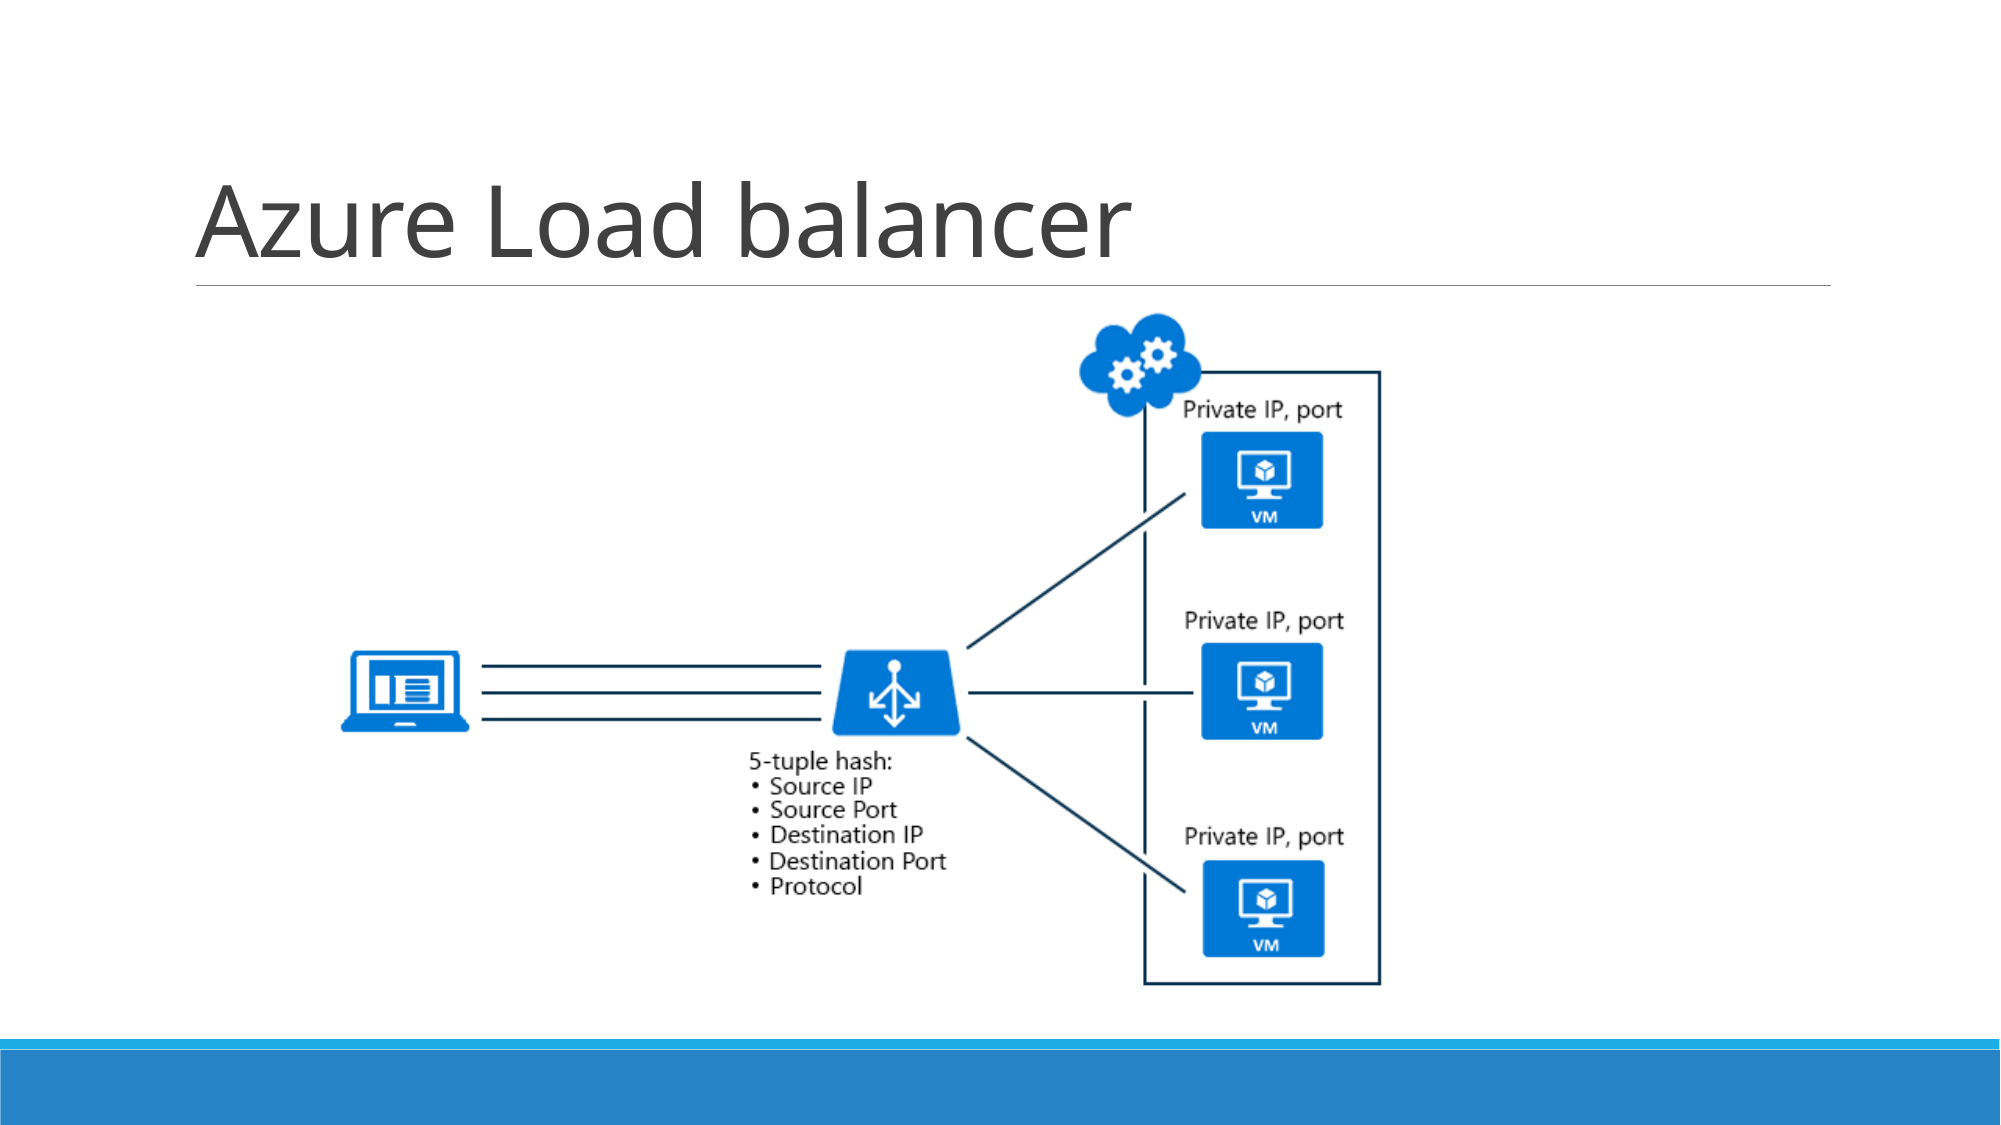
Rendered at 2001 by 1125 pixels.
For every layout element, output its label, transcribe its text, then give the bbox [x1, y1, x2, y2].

picture [284, 295, 1433, 1010]
title Azure Load balancer [180, 47, 1830, 285]
